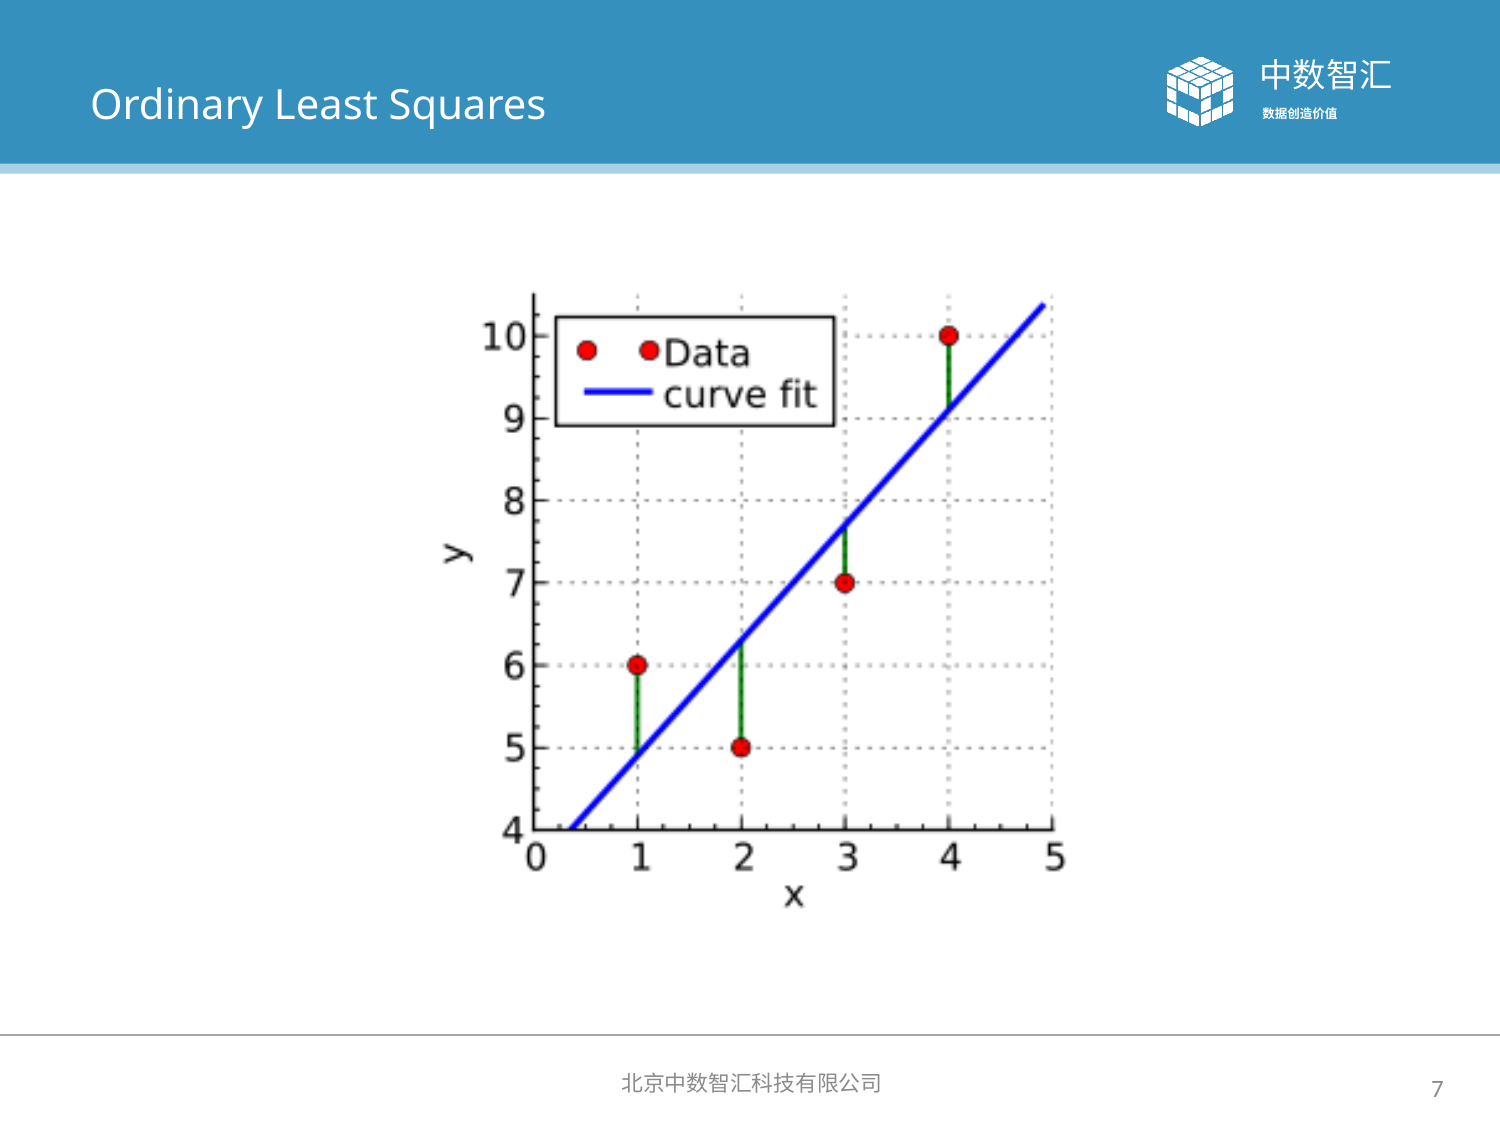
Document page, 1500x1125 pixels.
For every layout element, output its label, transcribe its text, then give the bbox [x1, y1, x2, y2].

slide_number 7 [1397, 1057, 1459, 1118]
title Ordinary Least Squares [75, 45, 1058, 161]
picture [1160, 52, 1238, 133]
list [404, 262, 1096, 941]
